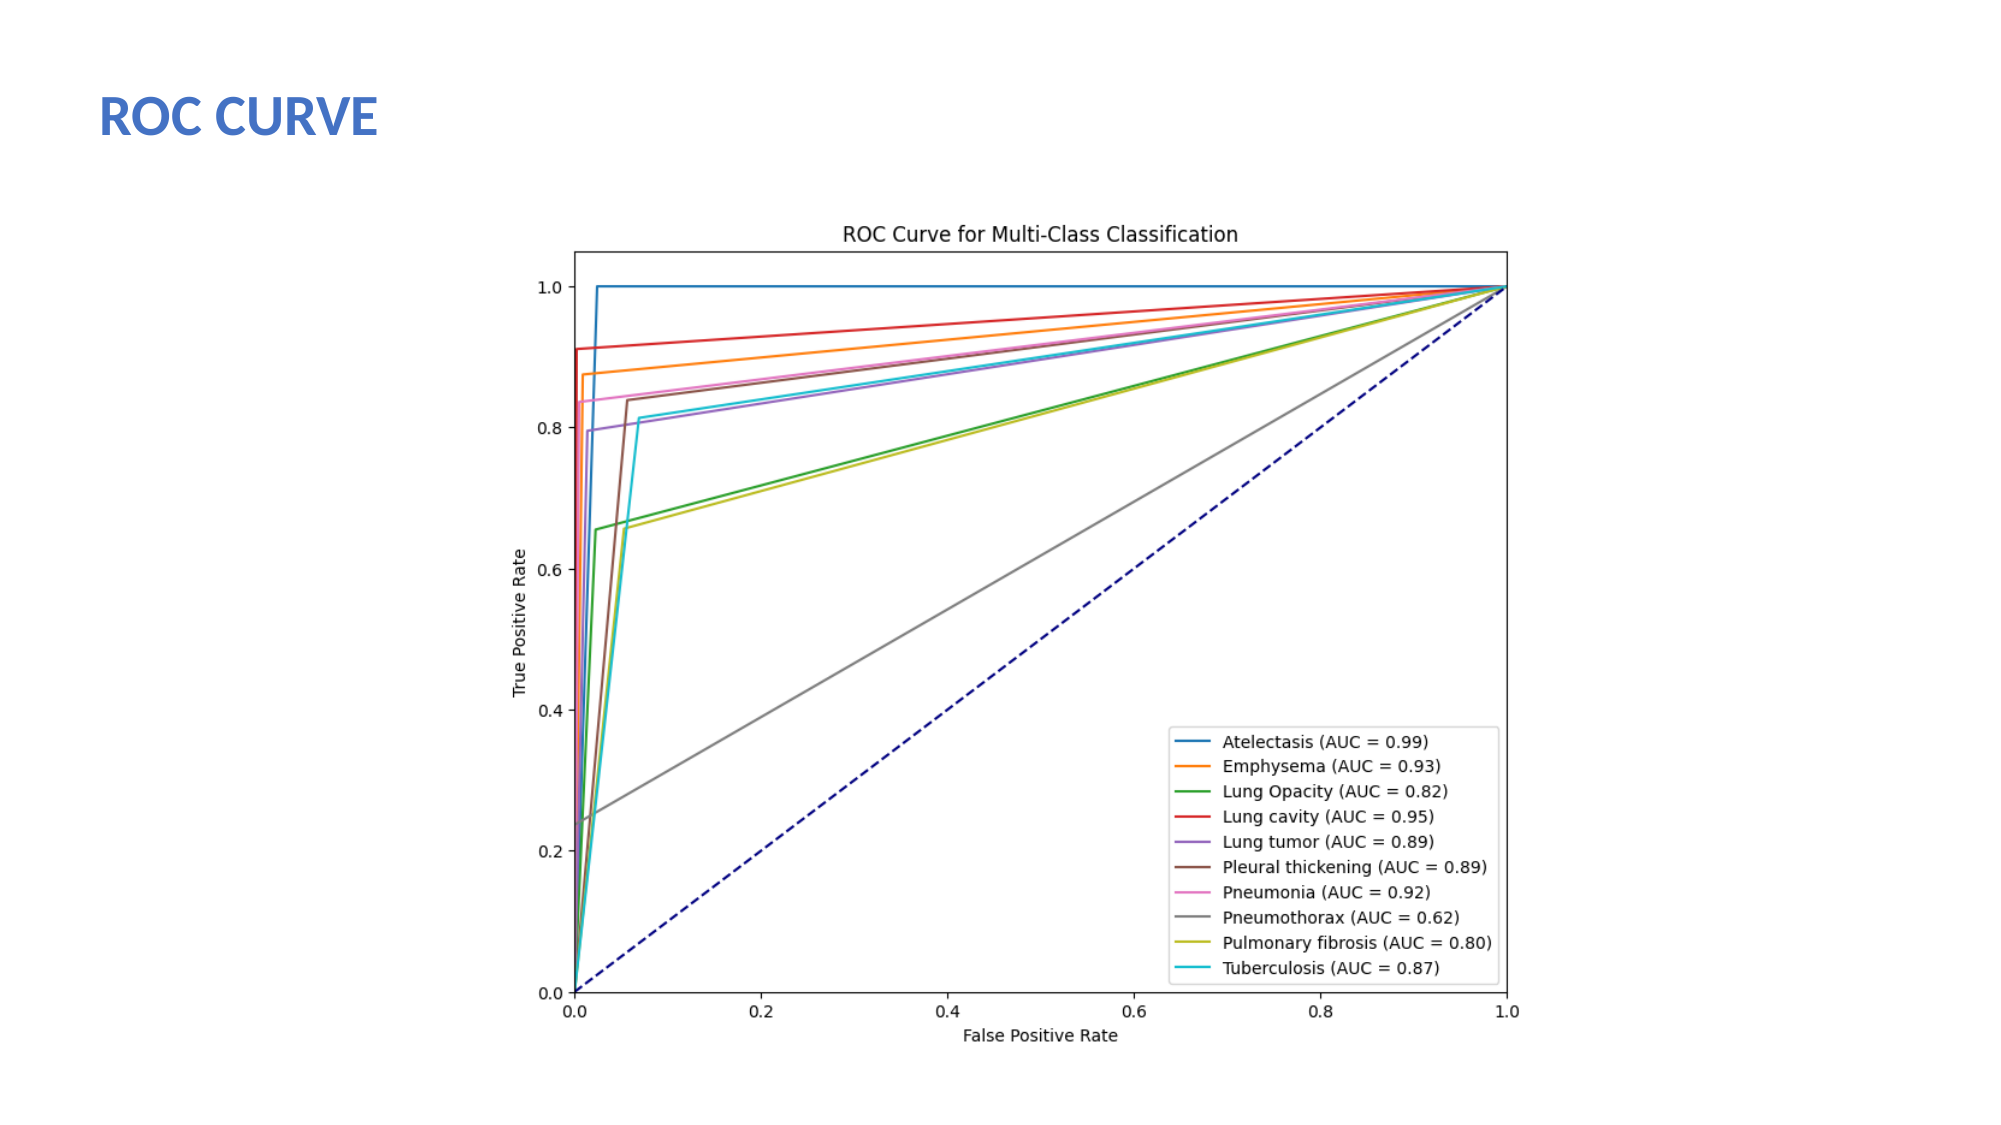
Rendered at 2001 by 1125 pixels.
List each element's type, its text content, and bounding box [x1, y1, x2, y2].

text_box ROC CURVE [84, 69, 394, 155]
picture [501, 213, 1532, 1057]
